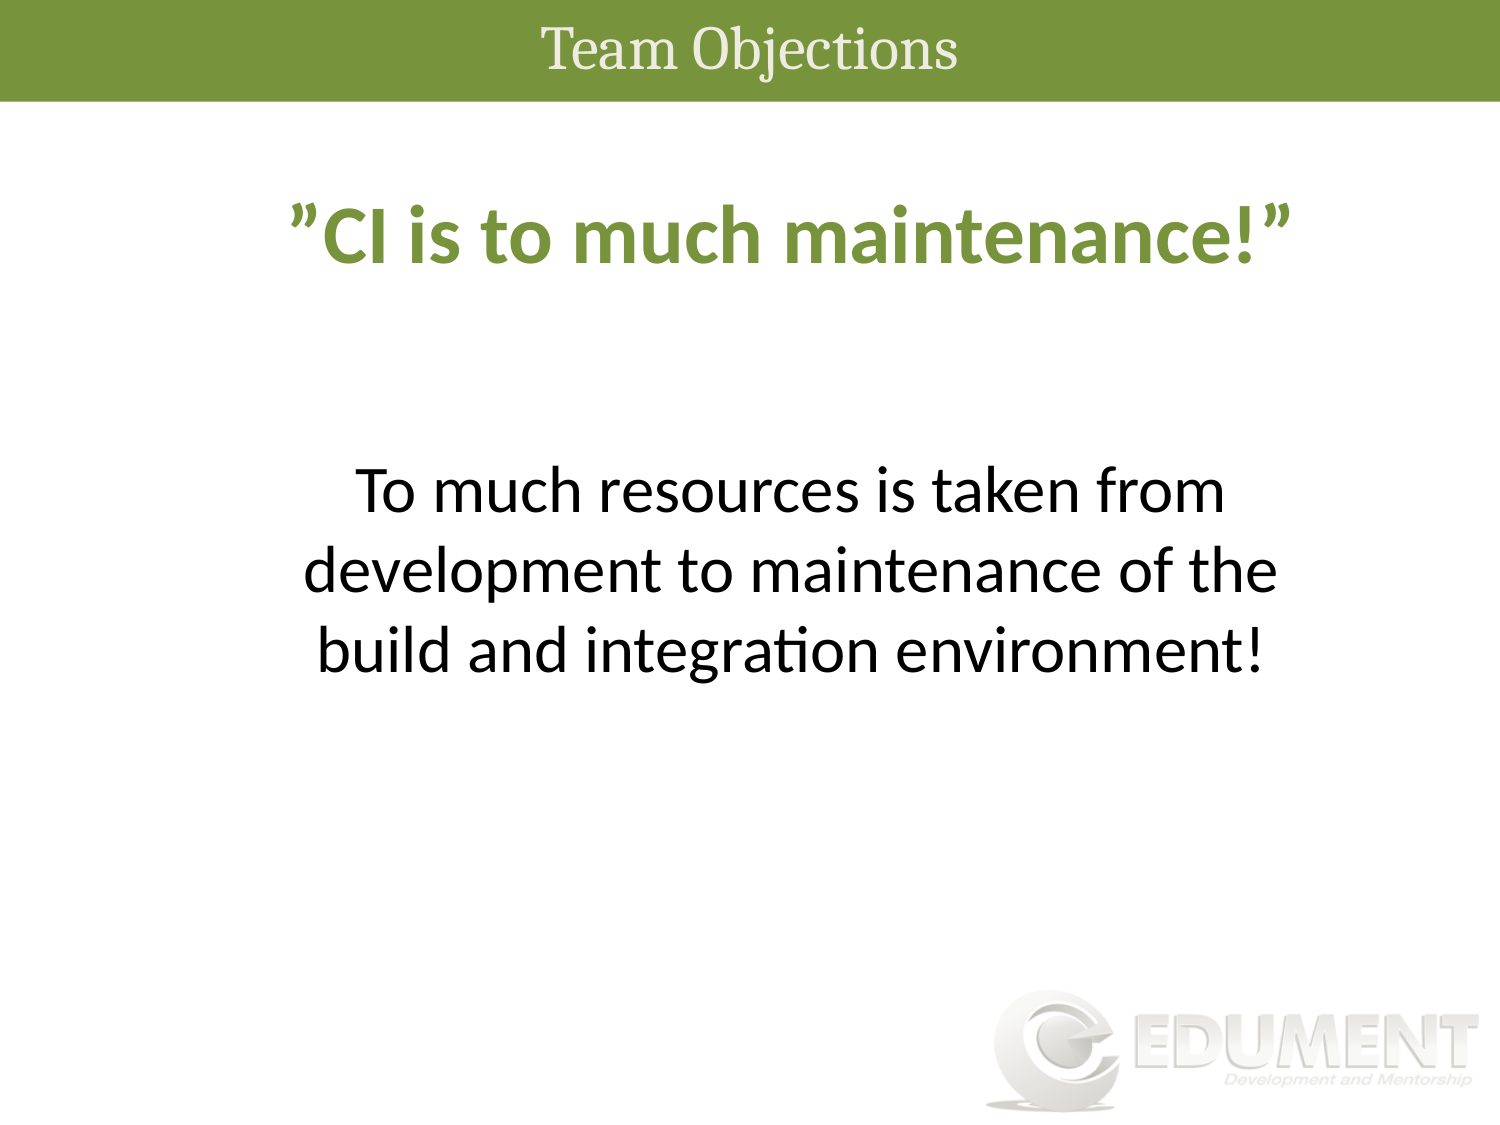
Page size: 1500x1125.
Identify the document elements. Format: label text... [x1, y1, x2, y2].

text_box ”CI is to much maintenance!” To much resources is taken from development to maintenance of the build and integration environment! [218, 172, 1365, 905]
text_box Team Objections [0, 0, 1500, 102]
